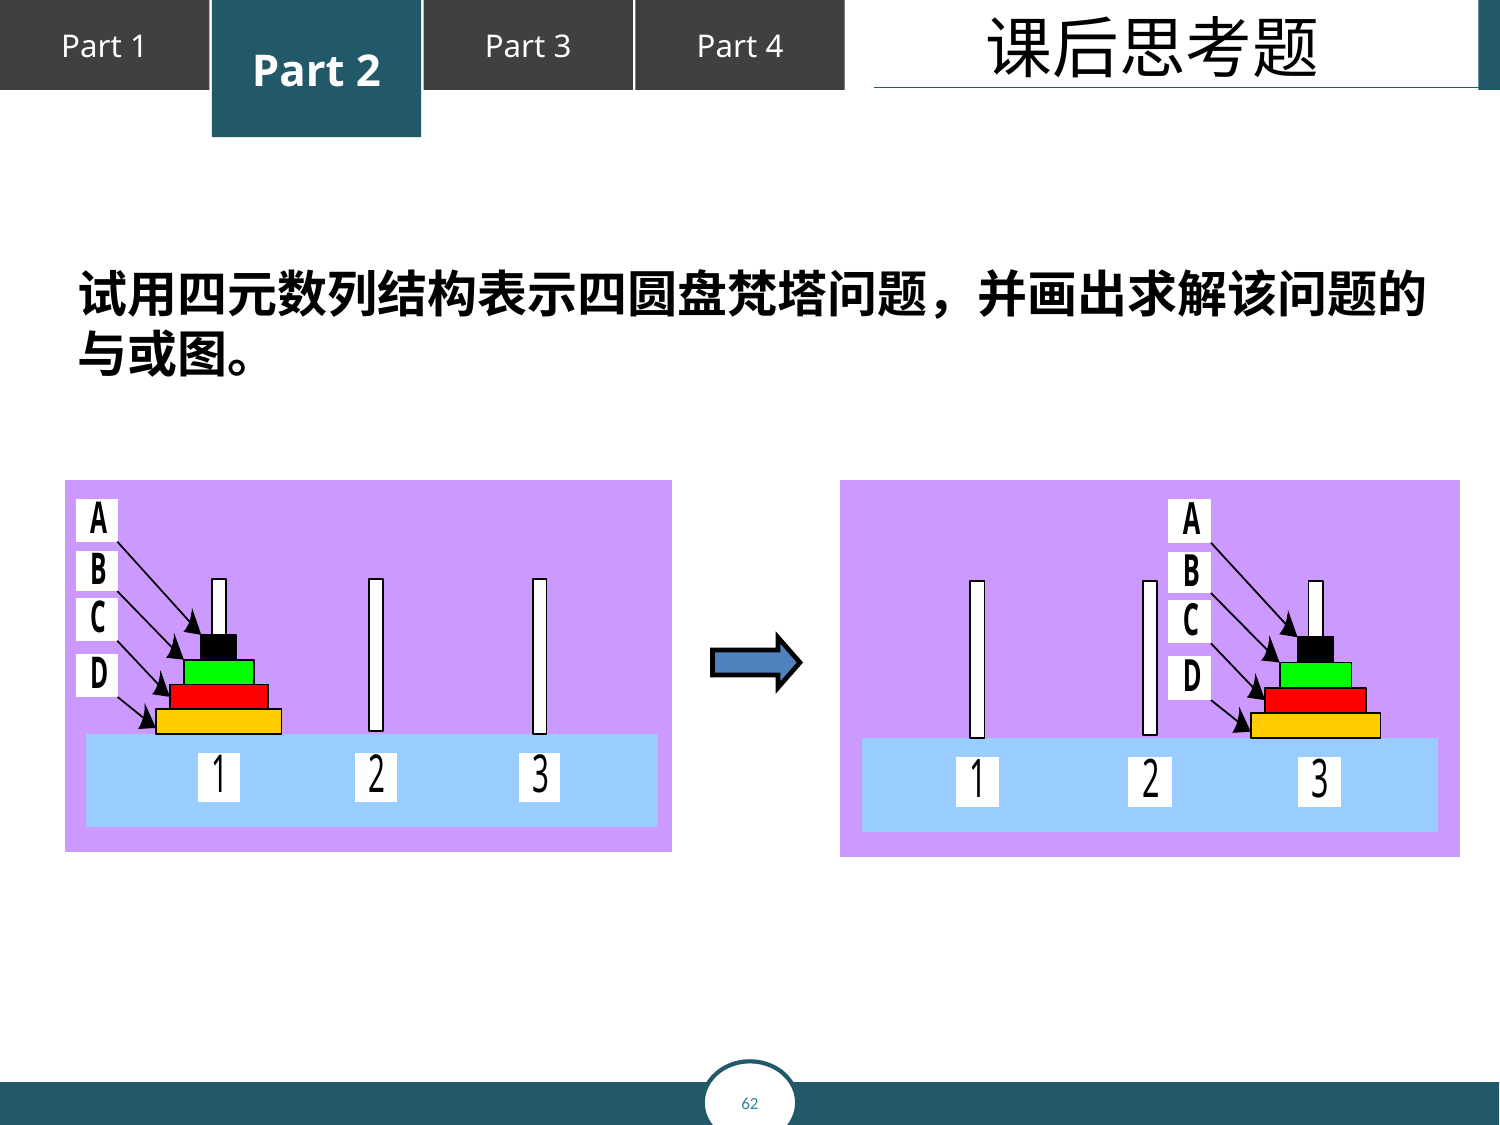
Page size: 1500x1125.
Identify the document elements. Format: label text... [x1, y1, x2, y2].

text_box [837, 474, 1463, 863]
title 课后思考题 [903, 0, 1402, 94]
text_box 试用四元数列结构表示四圆盘梵塔问题，并画出求解该问题的与或图。 [62, 255, 1463, 390]
text_box [712, 637, 800, 688]
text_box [62, 474, 676, 857]
